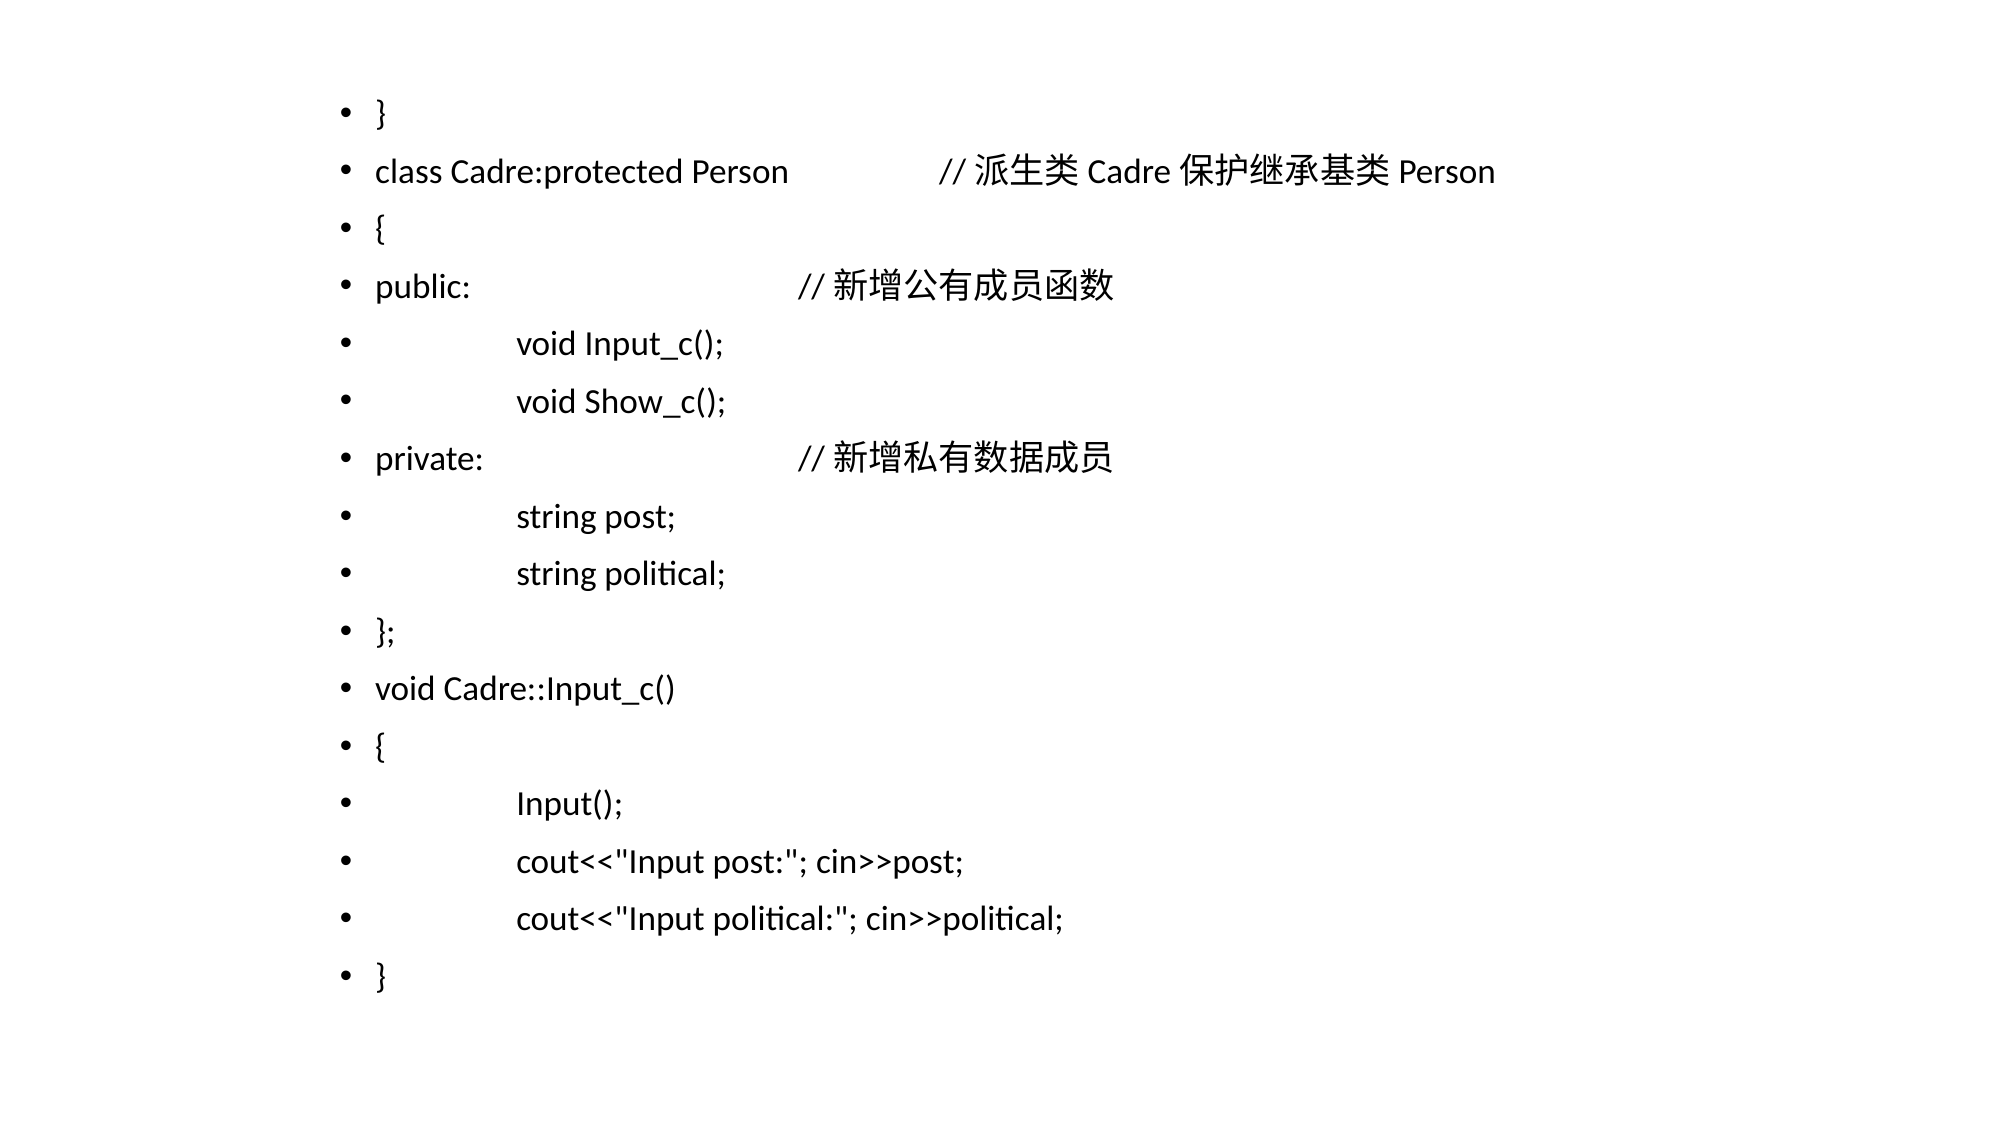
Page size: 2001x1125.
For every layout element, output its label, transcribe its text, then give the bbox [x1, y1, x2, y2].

list } class Cadre:protected Person //派生类Cadre保护继承基类Person { public: //新增公有成员函数 void Input_c(); void Show_c(); private: //新增私有数据成员 string post; string political; }; void Cadre::Input_c() { Input(); cout<<"Input post:"; cin>>post; cout<<"Input political:"; cin>>political; } [324, 87, 1675, 1005]
